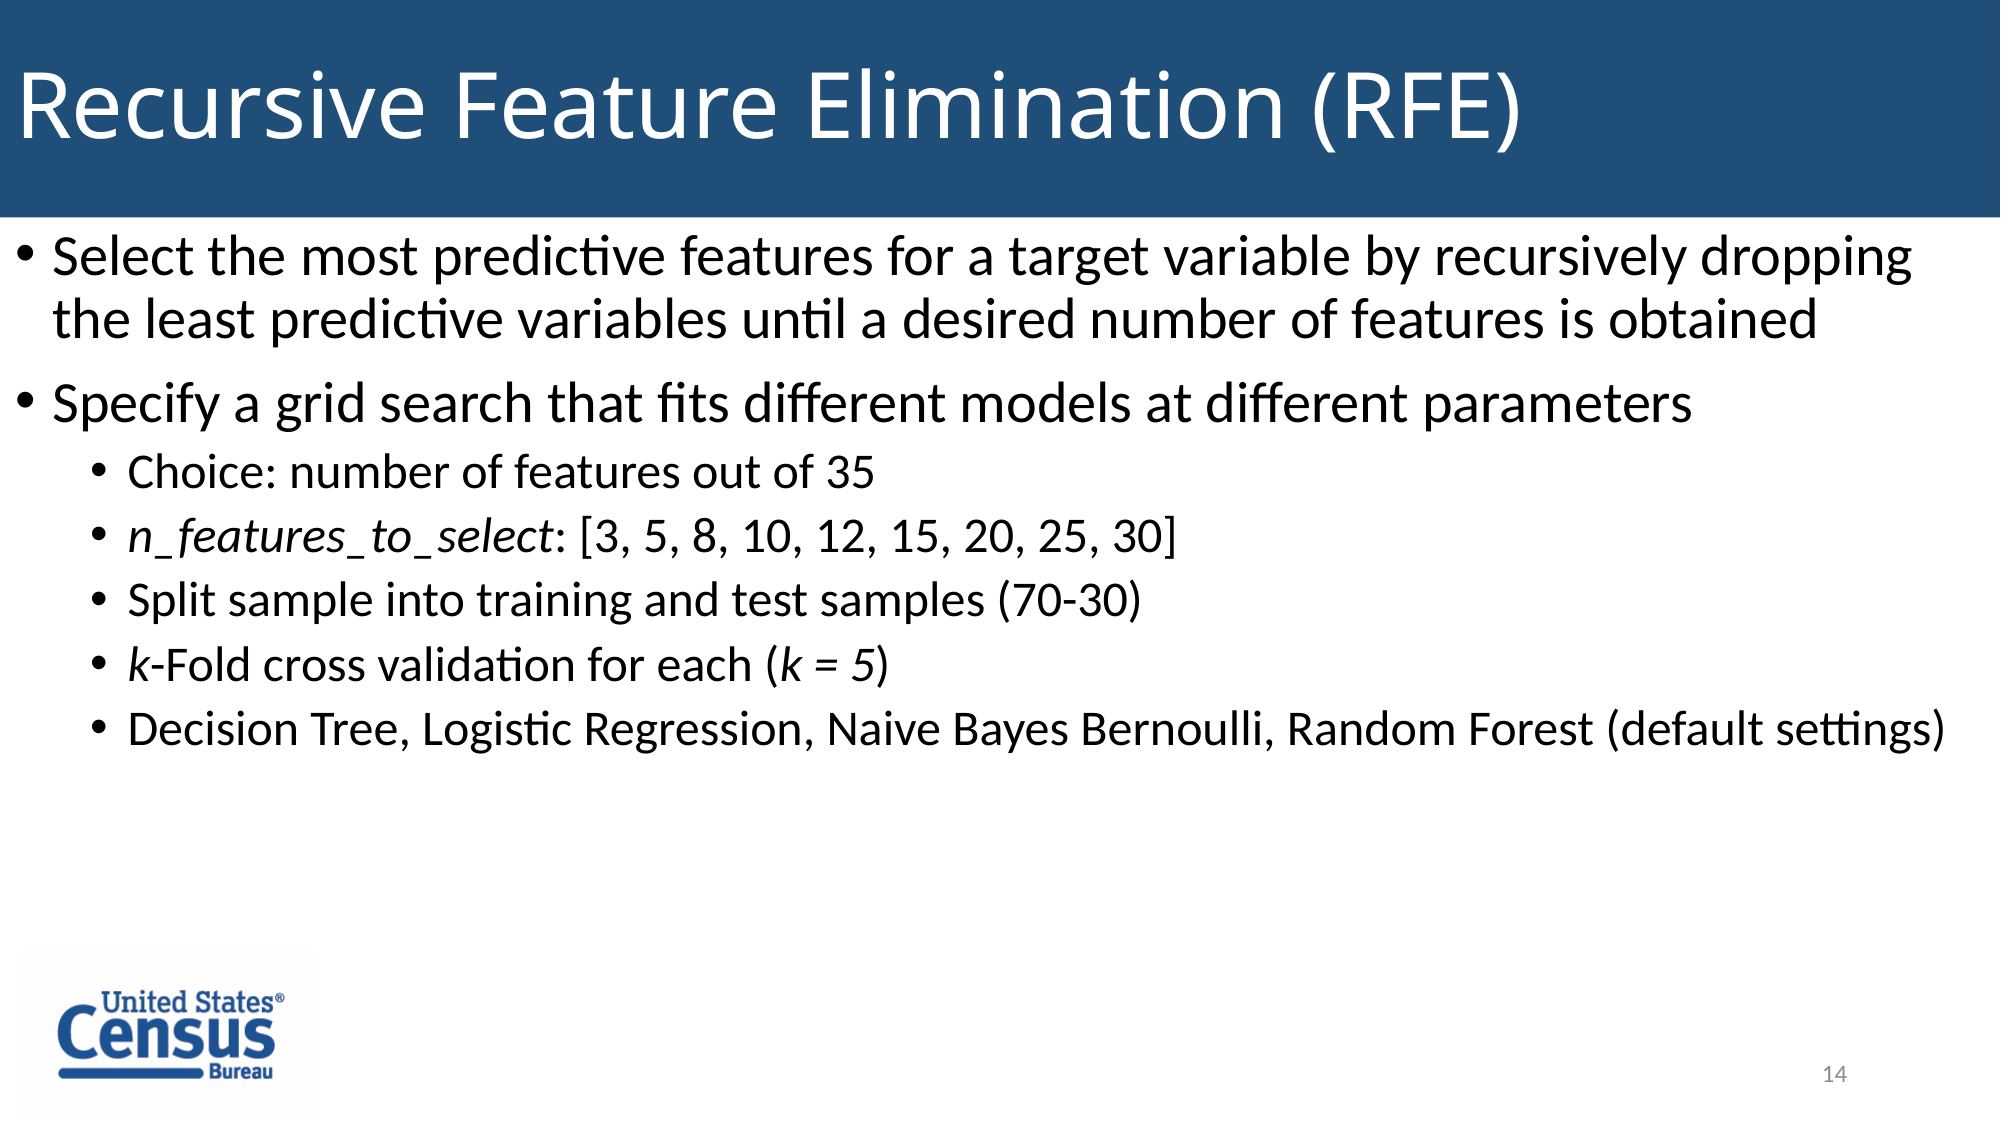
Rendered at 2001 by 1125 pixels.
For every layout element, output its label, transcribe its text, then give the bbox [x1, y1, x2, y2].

list Select the most predictive features for a target variable by recursively dropping the least predictive variables until a desired number of features is obtained Specify a grid search that fits different models at different parameters Choice: number of features out of 35 n_features_to_select: [3, 5, 8, 10, 12, 15, 20, 25, 30] Split sample into training and test samples (70-30) k-Fold cross validation for each (k = 5) Decision Tree, Logistic Regression, Naive Bayes Bernoulli, Random Forest (default settings) [0, 217, 2000, 975]
title Recursive Feature Elimination (RFE) [0, 0, 2000, 217]
picture [18, 975, 316, 1120]
slide_number 14 [1412, 1042, 1863, 1103]
